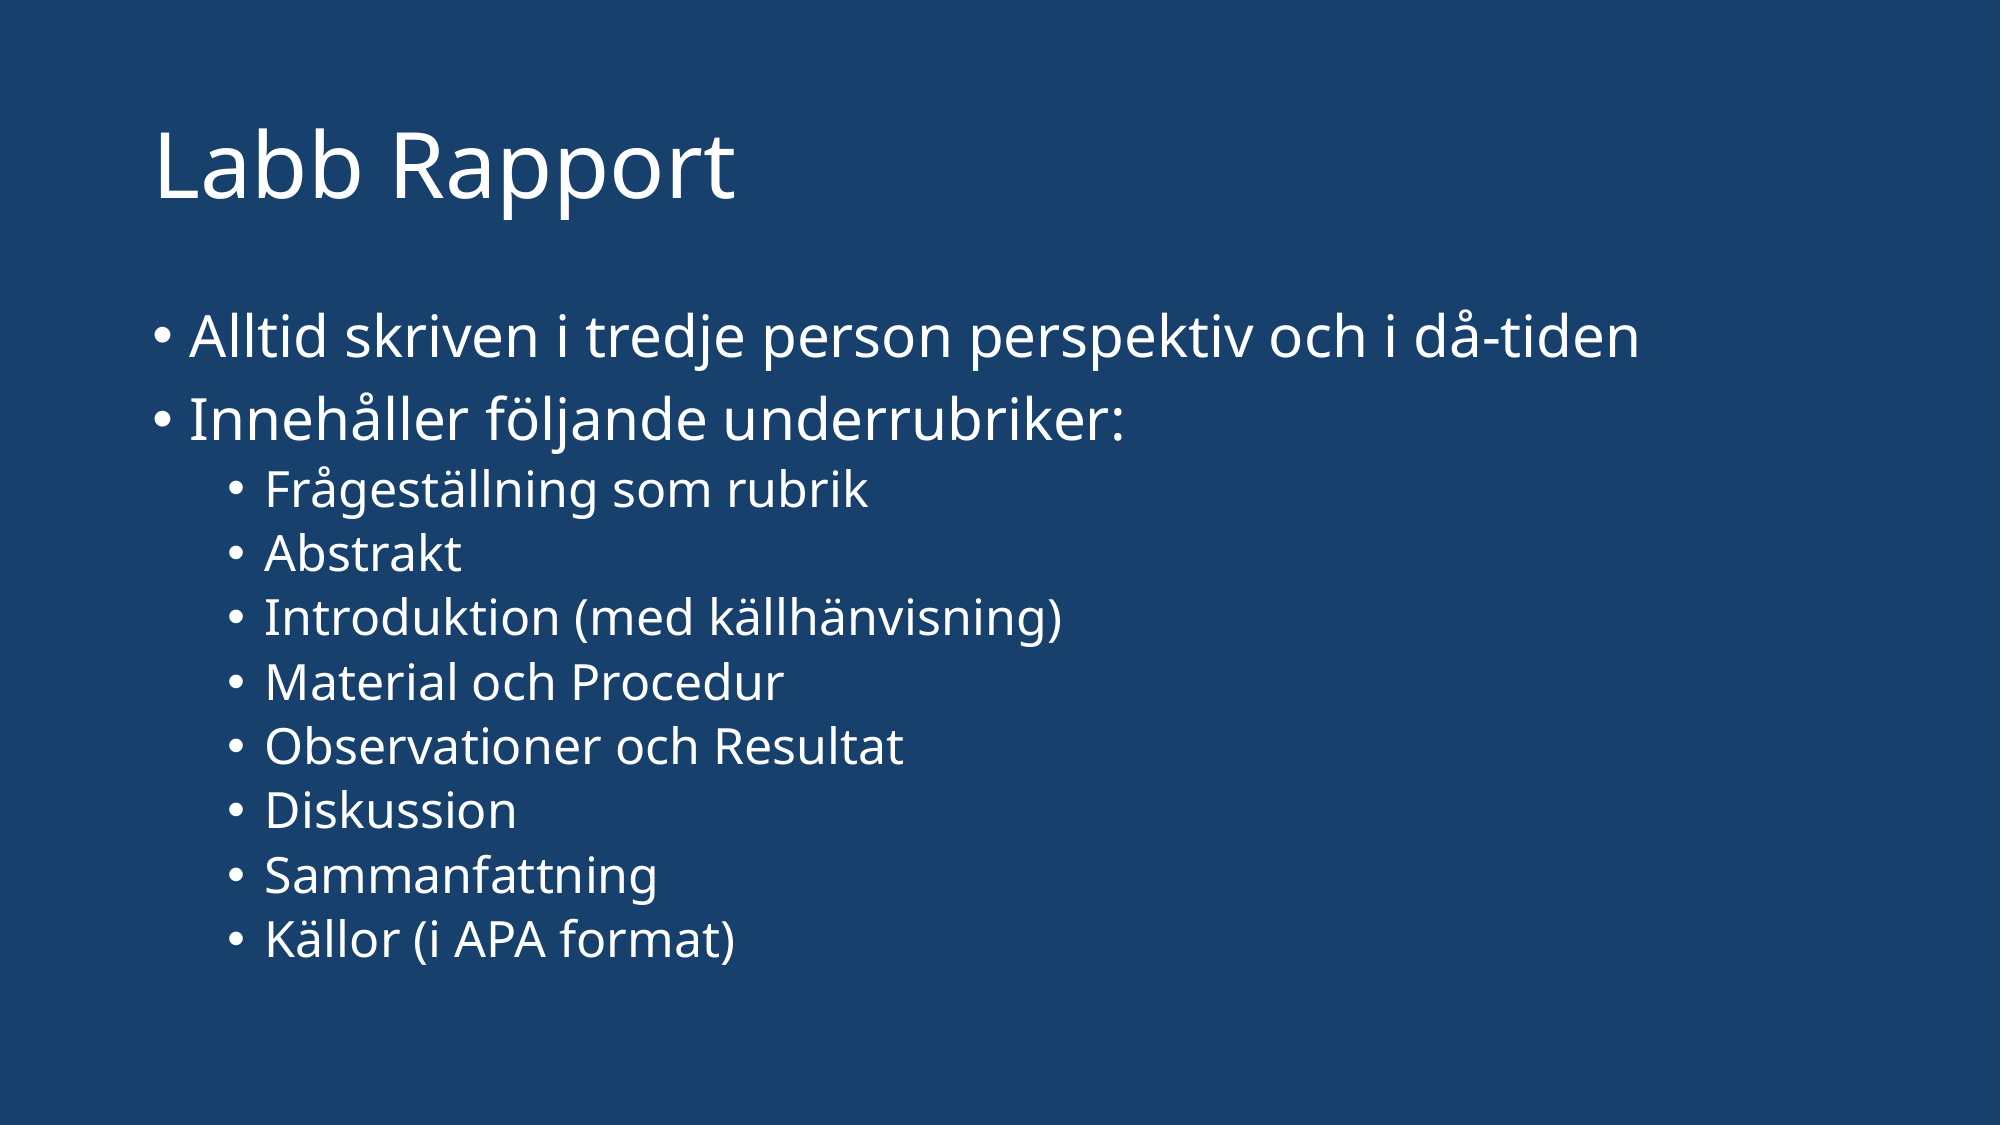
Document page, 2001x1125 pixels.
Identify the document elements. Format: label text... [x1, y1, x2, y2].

list Alltid skriven i tredje person perspektiv och i då-tiden Innehåller följande underrubriker: Frågeställning som rubrik Abstrakt Introduktion (med källhänvisning) Material och Procedur Observationer och Resultat Diskussion Sammanfattning Källor (i APA format) [137, 299, 1863, 1014]
title Labb Rapport [137, 59, 1863, 278]
